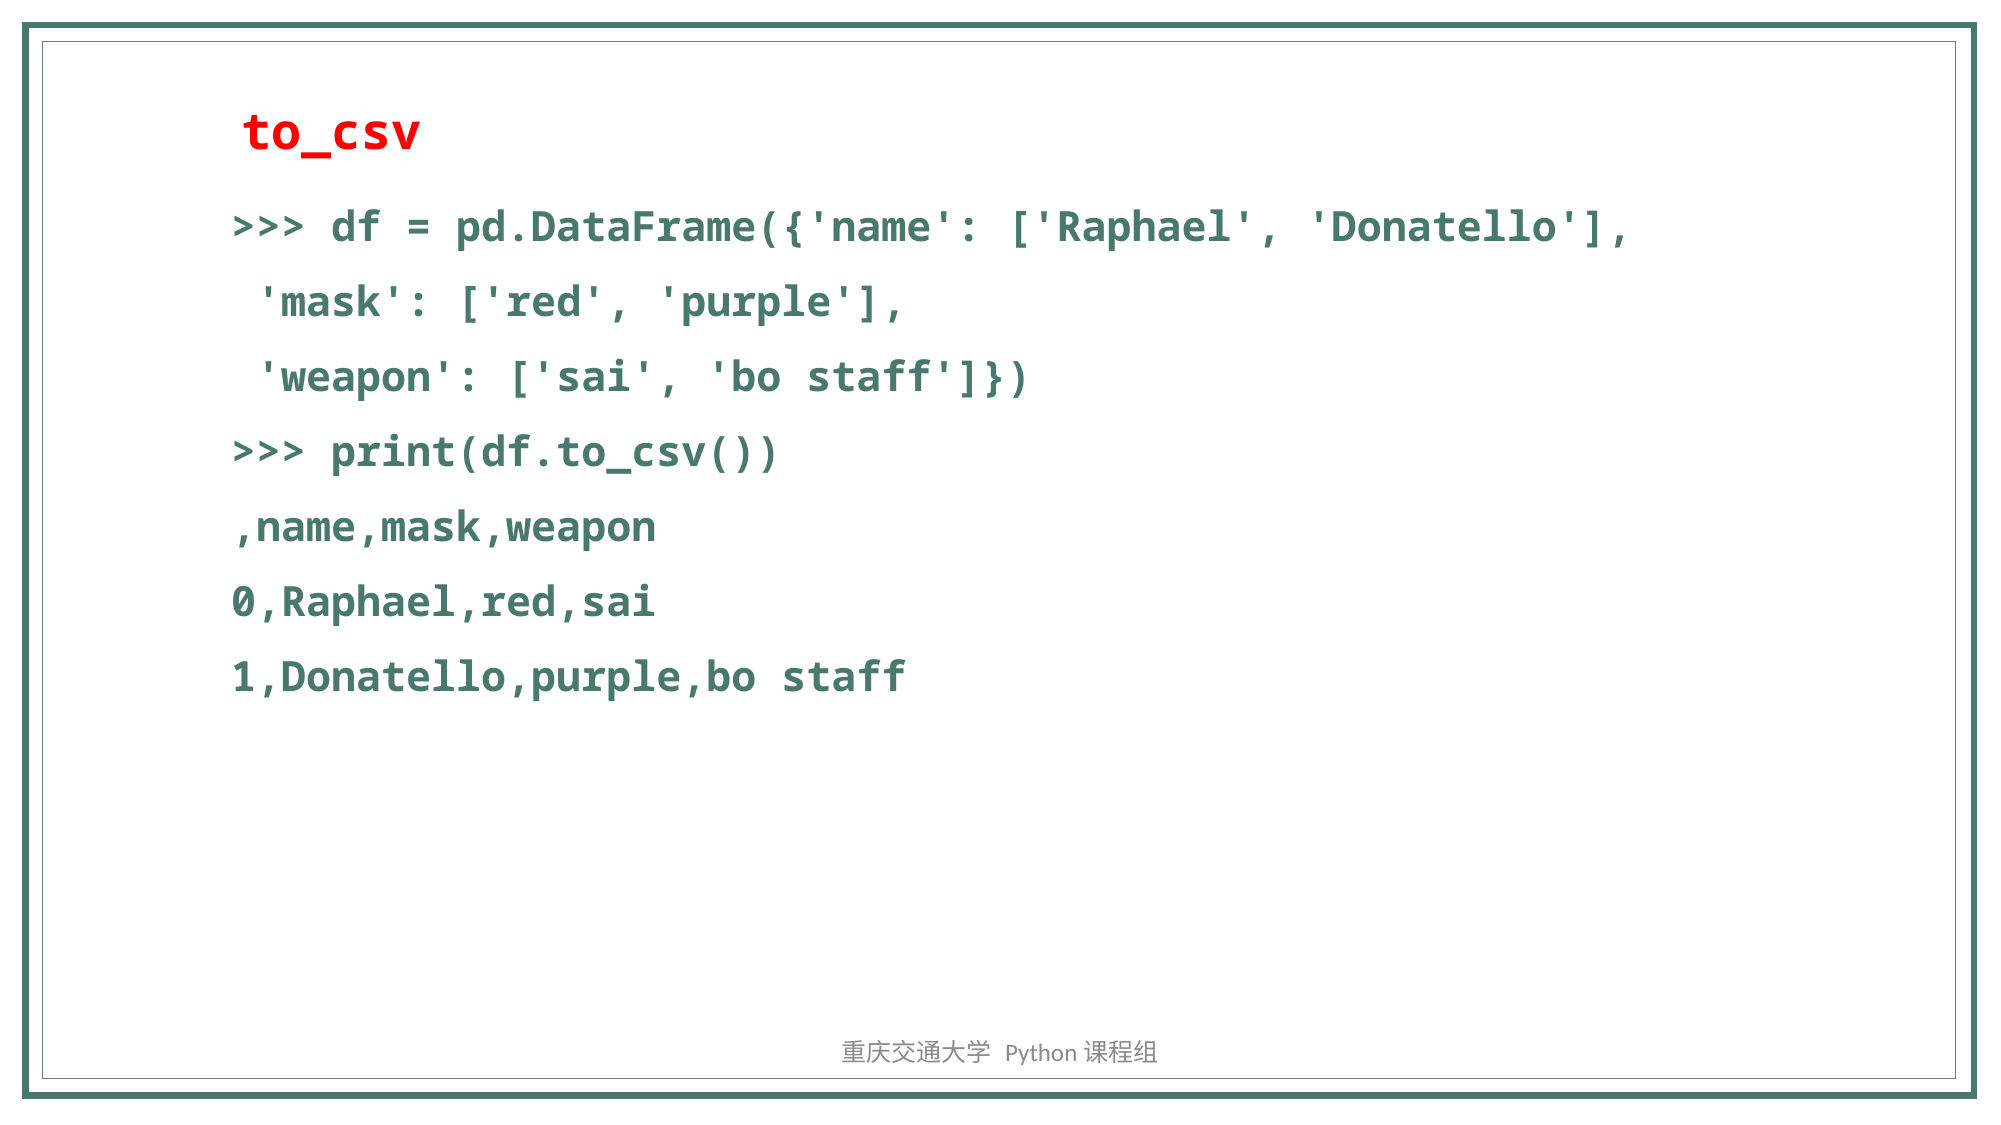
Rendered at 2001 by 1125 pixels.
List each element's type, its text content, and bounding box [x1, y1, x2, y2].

text_box [42, 41, 1956, 1080]
text_box [25, 24, 1975, 1097]
text_box >>> df = pd.DataFrame({'name': ['Raphael', 'Donatello'], 'mask': ['red', 'purple'], 'weapon': ['sai', 'bo staff']}) >>> print(df.to_csv()) ,name,mask,weapon 0,Raphael,red,sai 1,Donatello,purple,bo staff [216, 167, 1784, 708]
text_box to_csv [226, 61, 437, 167]
footer 重庆交通大学 Python课程组 [662, 1021, 1338, 1082]
